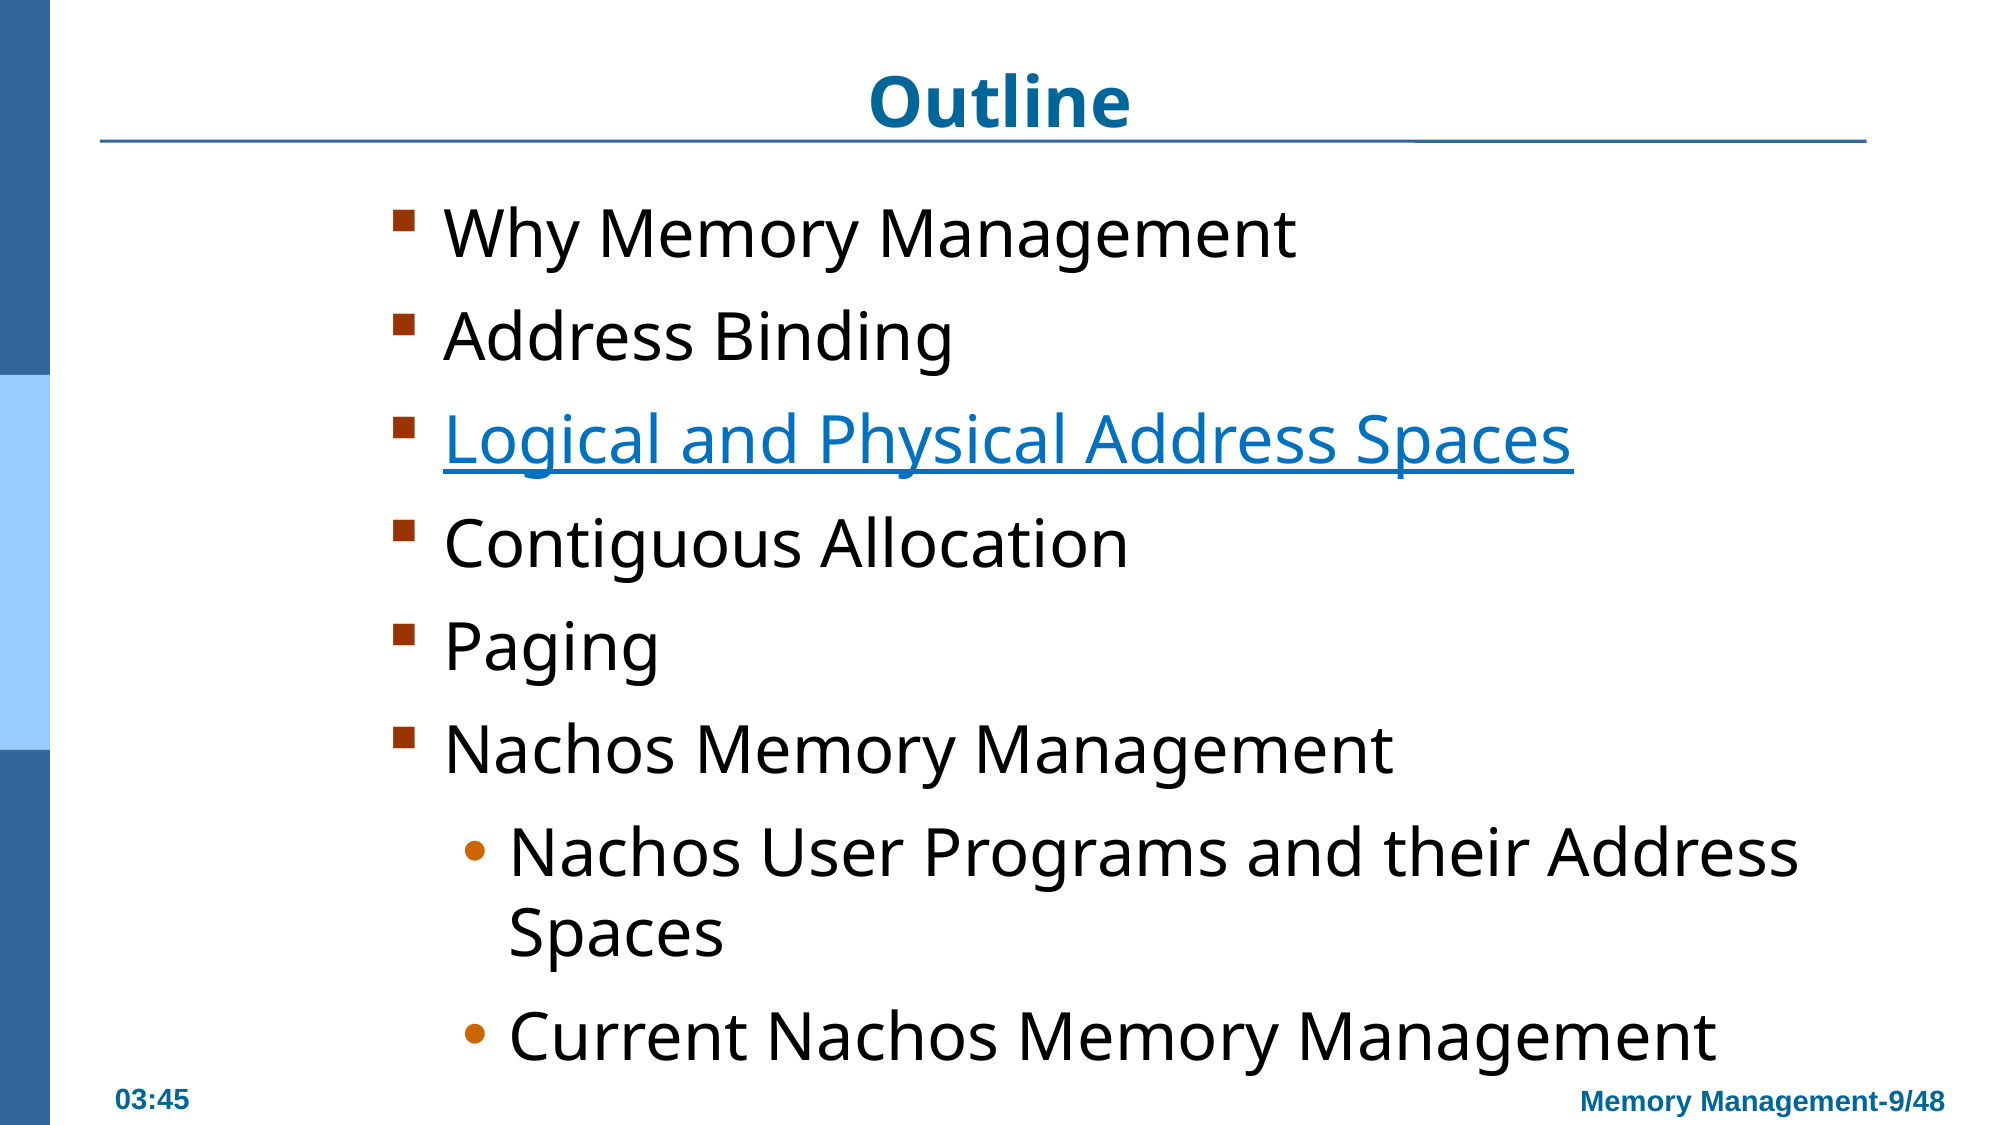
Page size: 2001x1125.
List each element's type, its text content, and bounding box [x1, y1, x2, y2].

title Outline [324, 45, 1675, 149]
list Why Memory Management Address Binding Logical and Physical Address Spaces Contiguous Allocation Paging Nachos Memory Management Nachos User Programs and their Address Spaces Current Nachos Memory Management [372, 183, 1900, 942]
